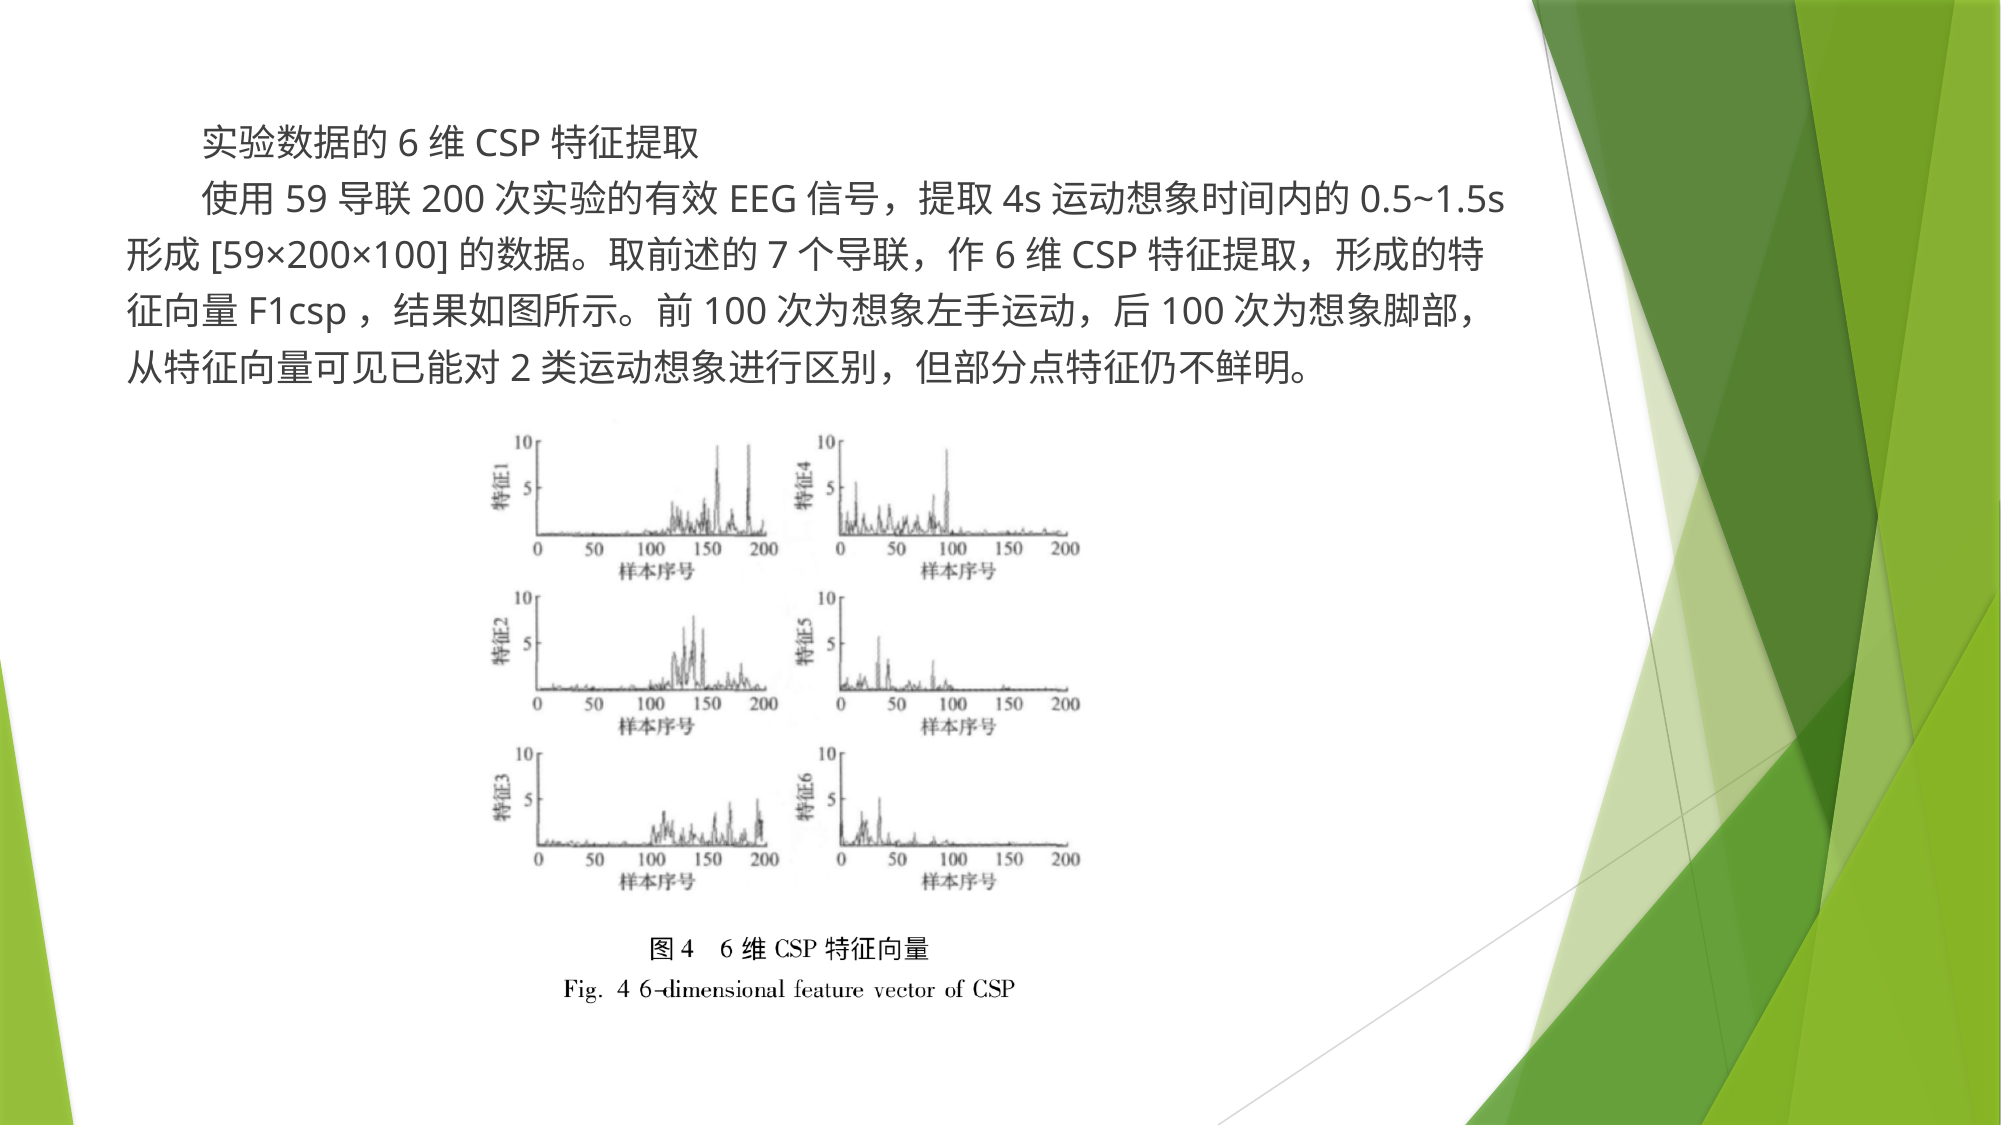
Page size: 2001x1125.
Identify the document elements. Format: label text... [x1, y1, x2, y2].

picture [459, 402, 1173, 1018]
list 实验数据的6维CSP特征提取 使用59导联200次实验的有效EEG信号，提取4s运动想象时间内的0.5~1.5s形成[59×200×100]的数据。取前述的7个导联，作6维CSP特征提取，形成的特征向量F1csp，结果如图所示。前100次为想象左手运动，后100次为想象脚部，从特征向量可见已能对2类运动想象进行区别，但部分点特征仍不鲜明。 [111, 99, 1522, 991]
